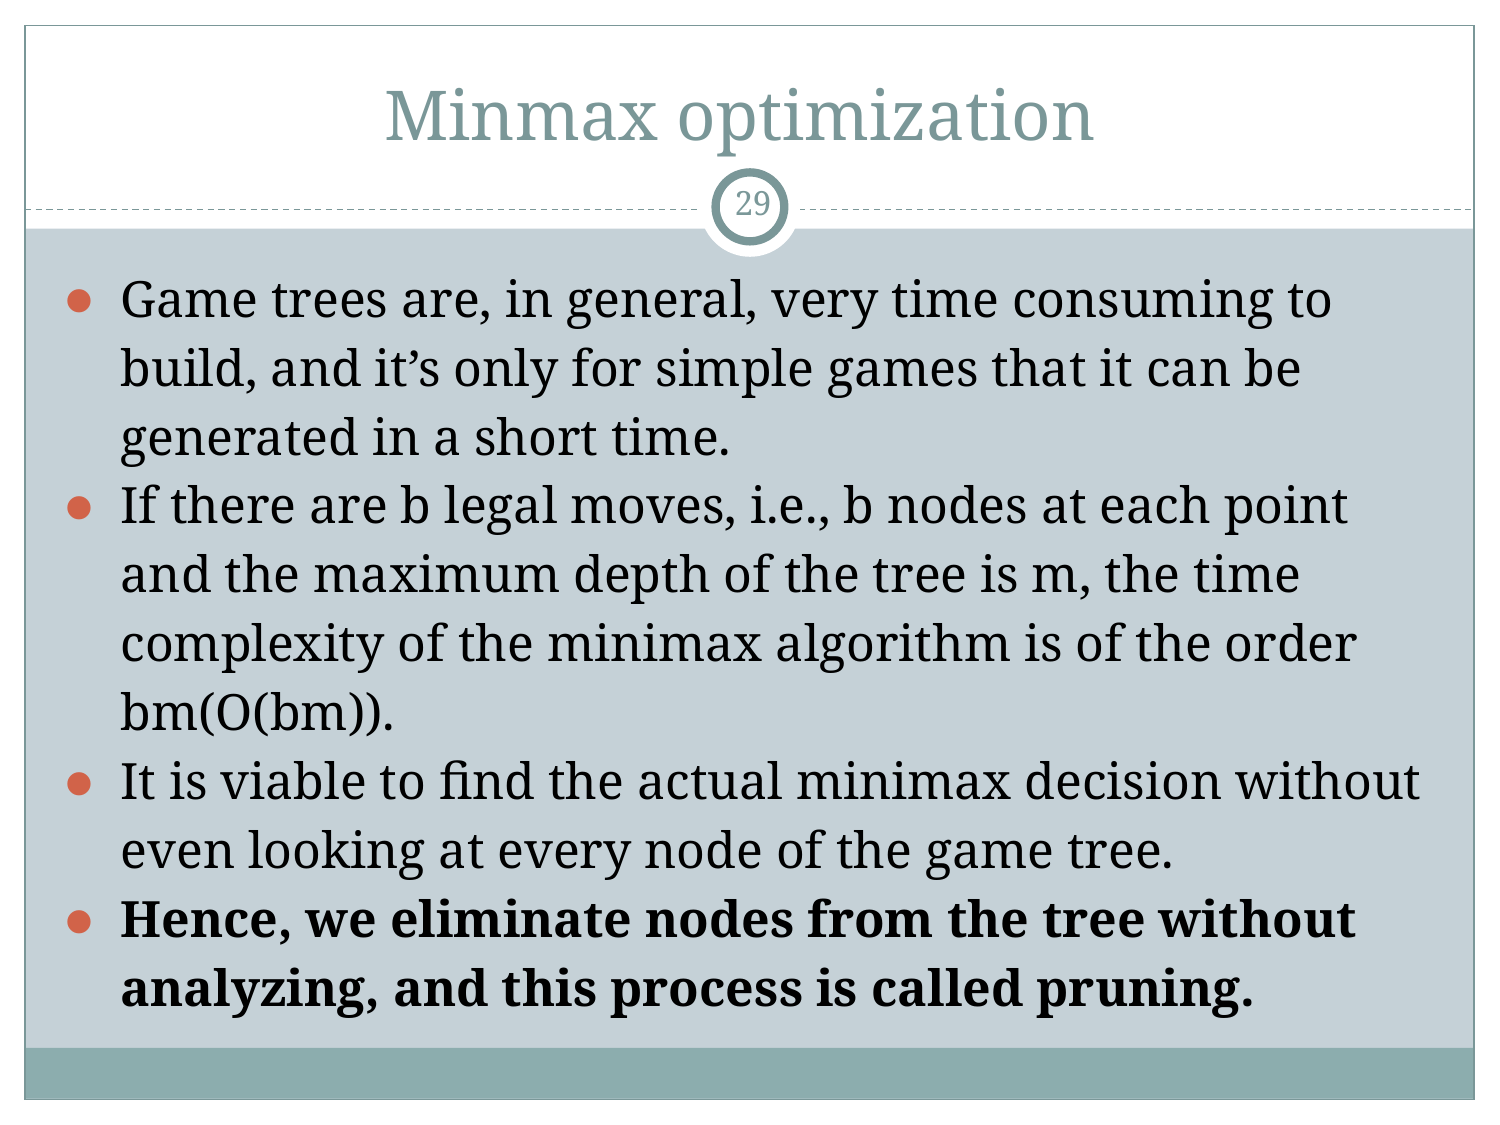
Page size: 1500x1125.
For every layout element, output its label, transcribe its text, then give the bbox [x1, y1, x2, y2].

slide_number ‹#› [715, 168, 791, 241]
list Game trees are, in general, very time consuming to build, and it’s only for simple games that it can be generated in a short time. If there are b legal moves, i.e., b nodes at each point and the maximum depth of the tree is m, the time complexity of the minimax algorithm is of the order bm(O(bm)). It is viable to find the actual minimax decision without even looking at every node of the game tree. Hence, we eliminate nodes from the tree without analyzing, and this process is called pruning. [30, 250, 1445, 1110]
title Minmax optimization [49, 37, 1450, 162]
